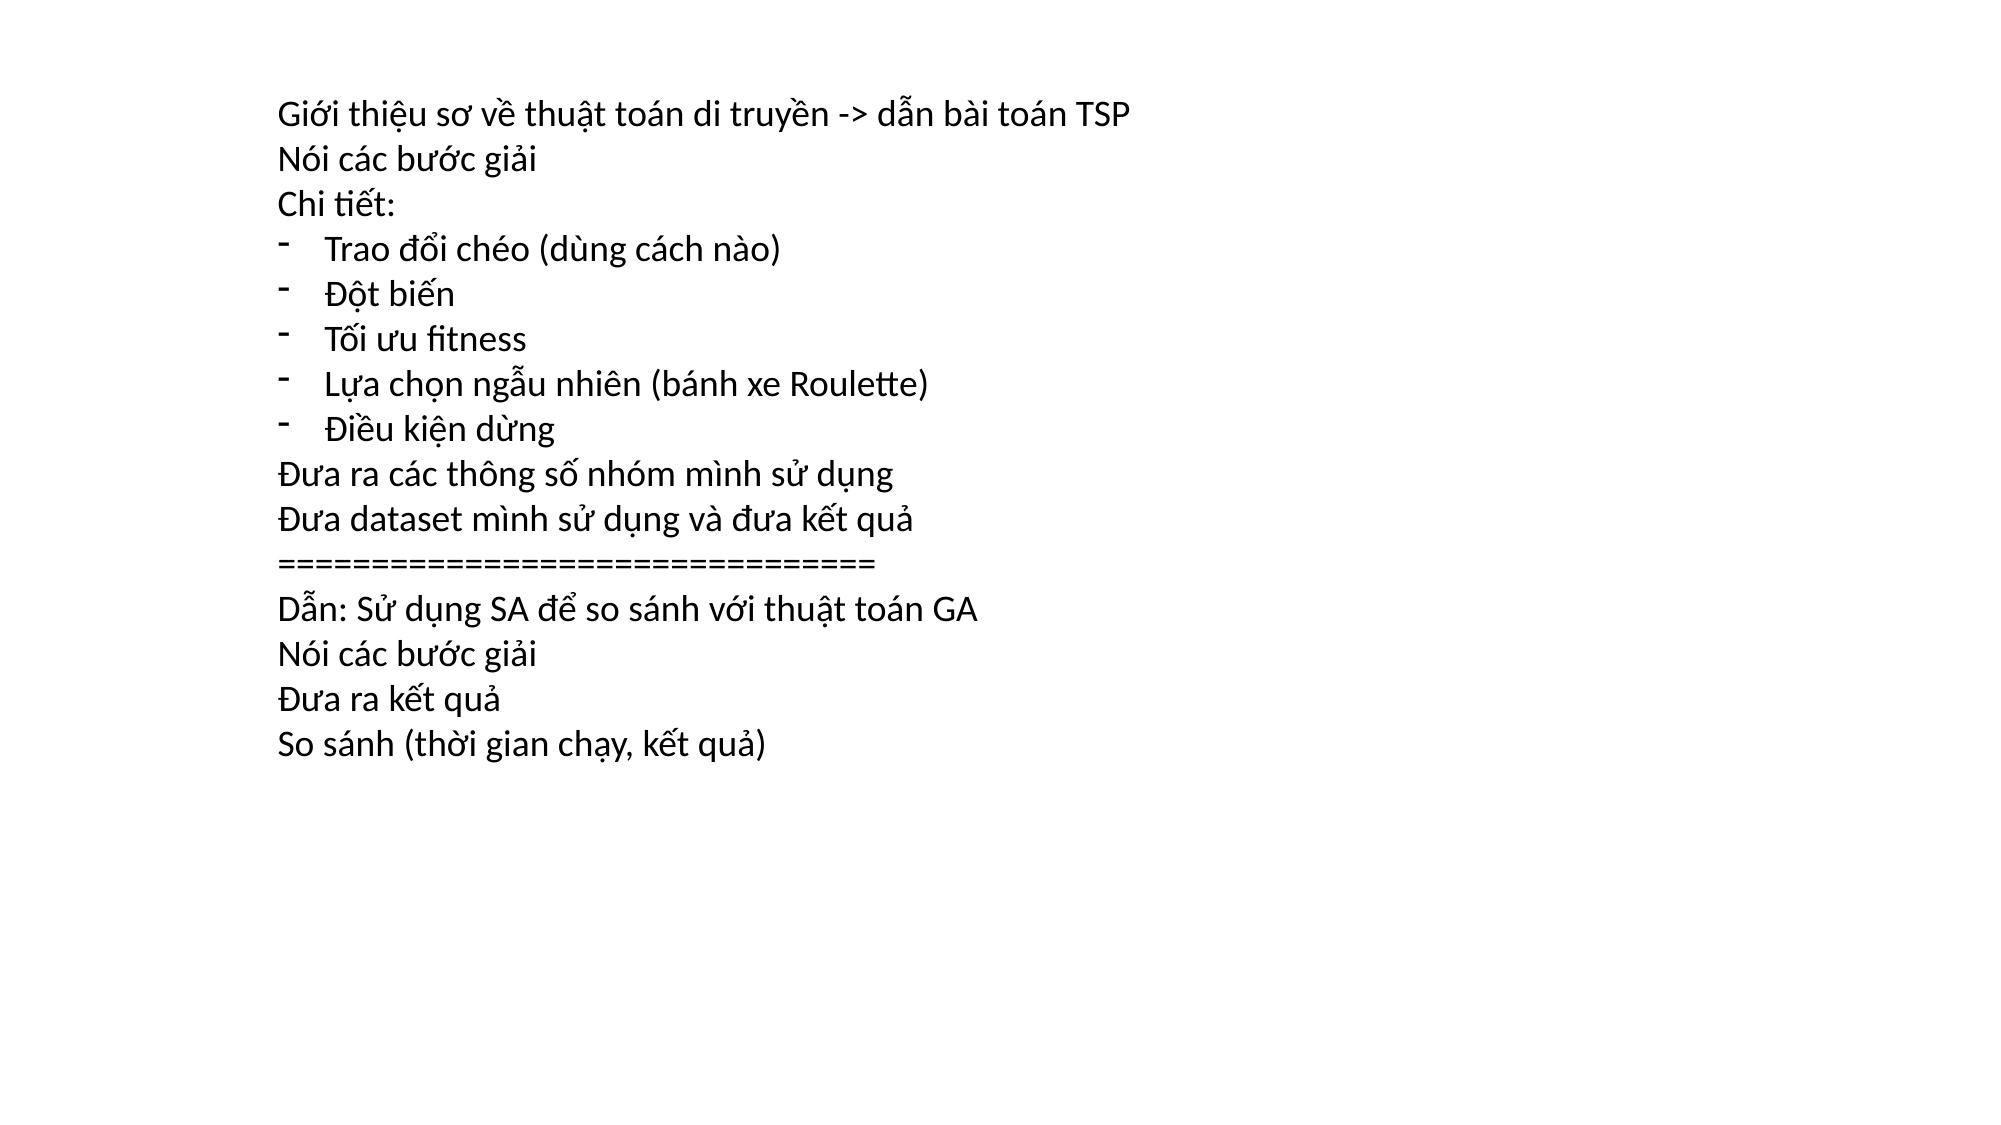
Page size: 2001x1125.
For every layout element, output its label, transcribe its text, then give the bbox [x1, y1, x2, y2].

text_box Giới thiệu sơ về thuật toán di truyền -> dẫn bài toán TSP Nói các bước giải Chi tiết: Trao đổi chéo (dùng cách nào) Đột biến Tối ưu fitness Lựa chọn ngẫu nhiên (bánh xe Roulette) Điều kiện dừng Đưa ra các thông số nhóm mình sử dụng Đưa dataset mình sử dụng và đưa kết quả ================================ Dẫn: Sử dụng SA để so sánh với thuật toán GA Nói các bước giải Đưa ra kết quả So sánh (thời gian chạy, kết quả) [262, 81, 1758, 817]
